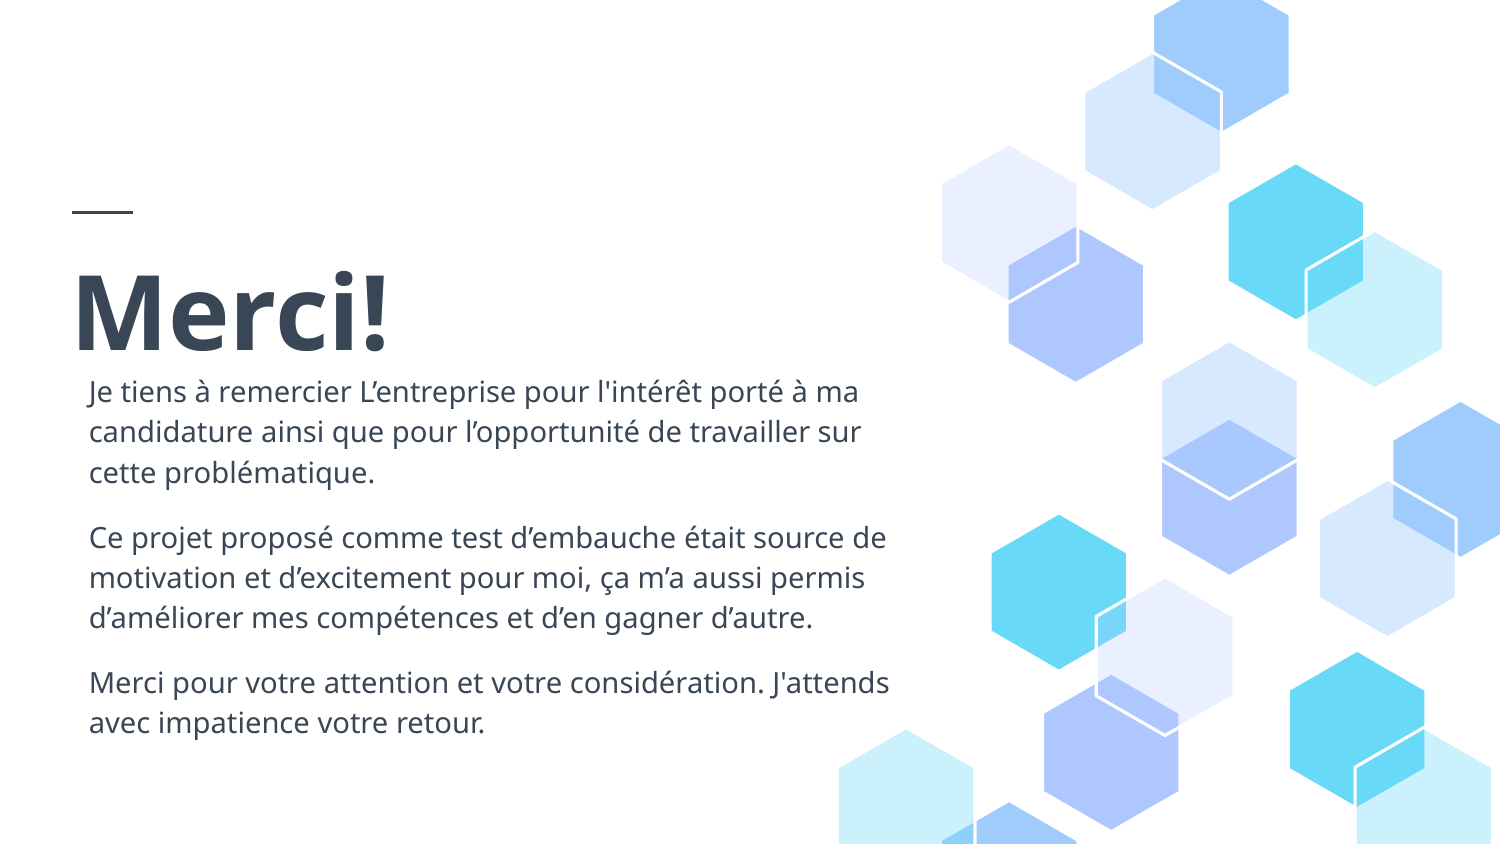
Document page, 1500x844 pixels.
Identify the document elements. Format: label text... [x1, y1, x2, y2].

title Merci! [55, 212, 832, 387]
subtitle Je tiens à remercier L’entreprise pour l'intérêt porté à ma candidature ainsi que pour l’opportunité de travailler sur cette problématique. Ce projet proposé comme test d’embauche était source de motivation et d’excitement pour moi, ça m’a aussi permis d’améliorer mes compétences et d’en gagner d’autre. Merci pour votre attention et votre considération. J'attends avec impatience votre retour. [73, 353, 832, 812]
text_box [837, 0, 1500, 844]
